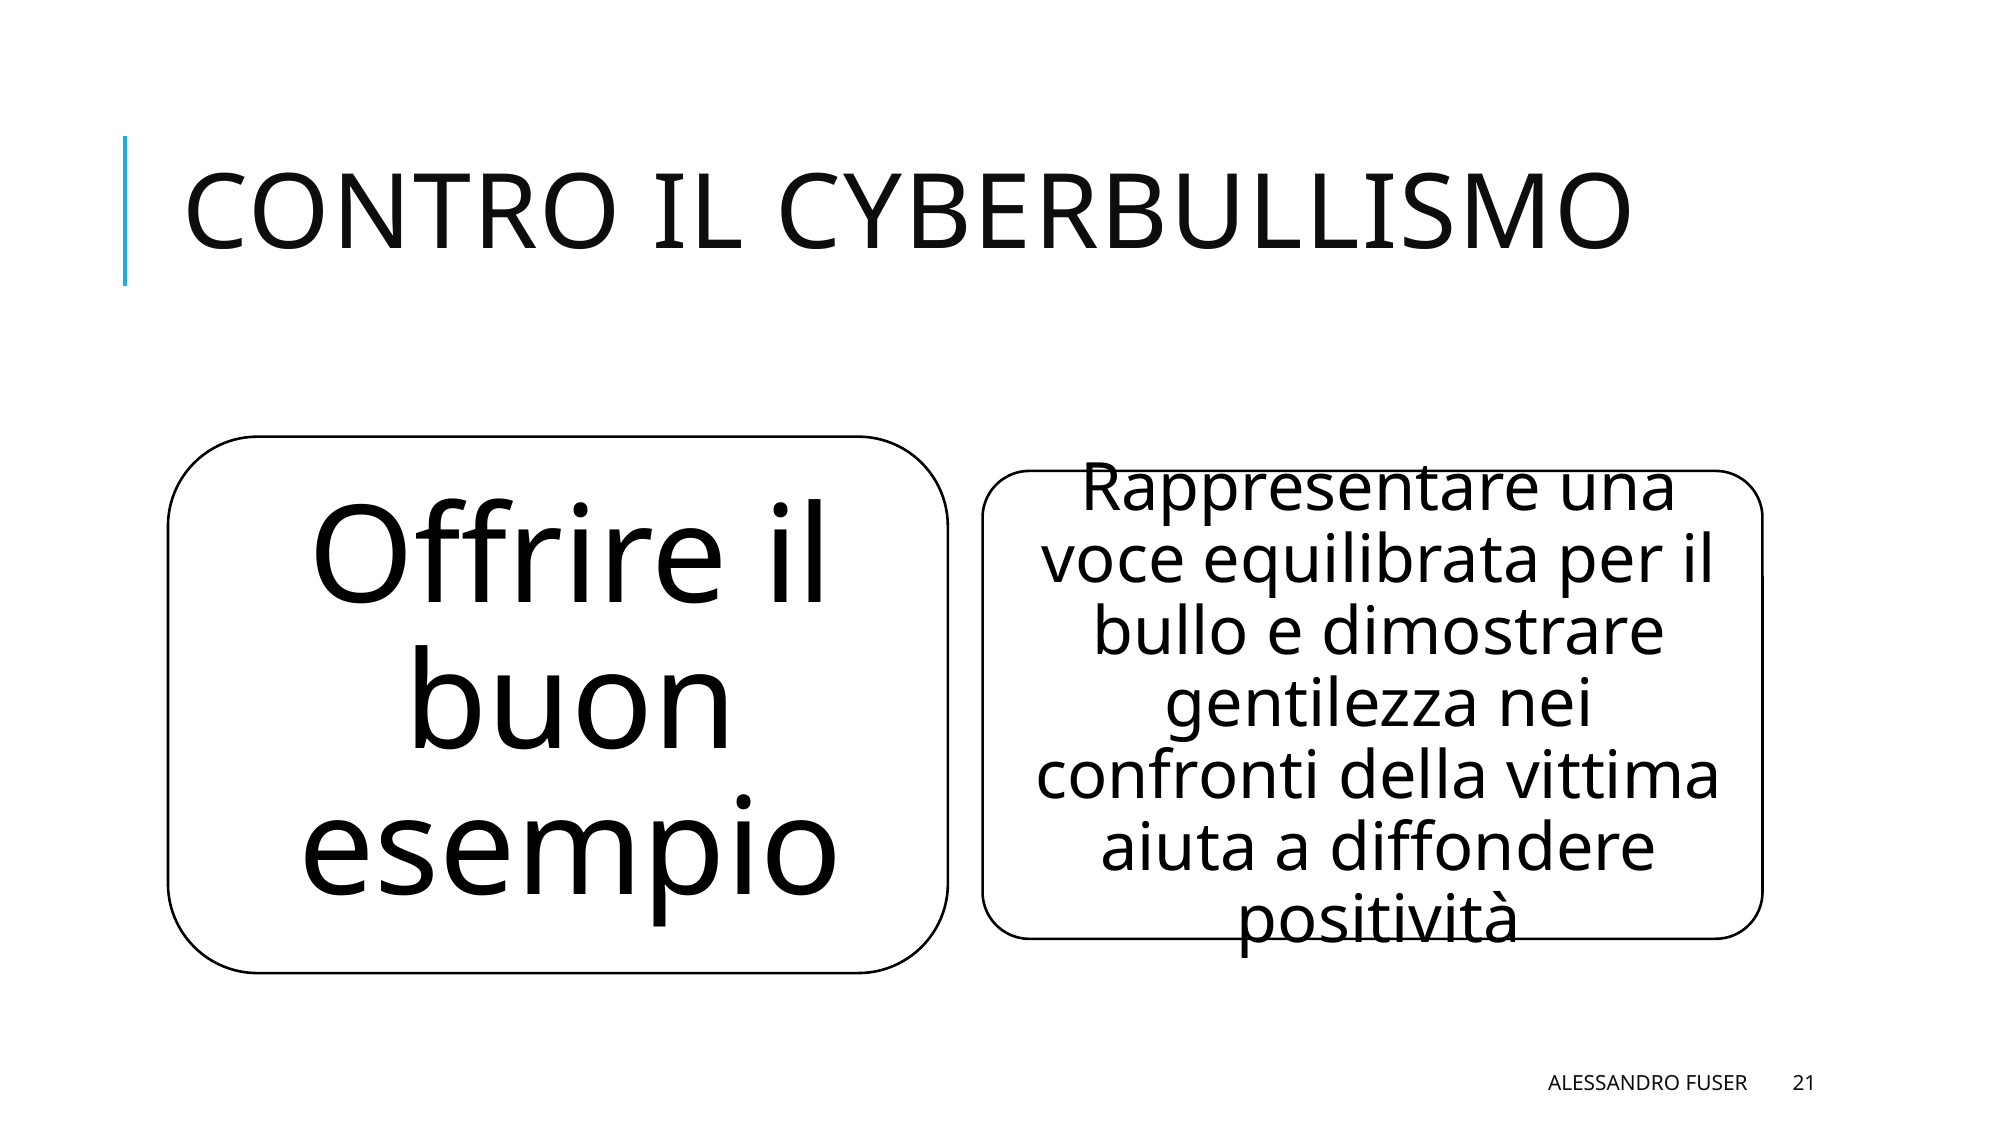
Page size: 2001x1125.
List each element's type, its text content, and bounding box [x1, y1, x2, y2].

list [167, 374, 949, 1036]
slide_number 21 [1777, 1061, 1938, 1107]
footer Alessandro Fuser [794, 1061, 1763, 1107]
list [982, 374, 1763, 1036]
title Contro il cyberbullismo [168, 96, 1763, 342]
